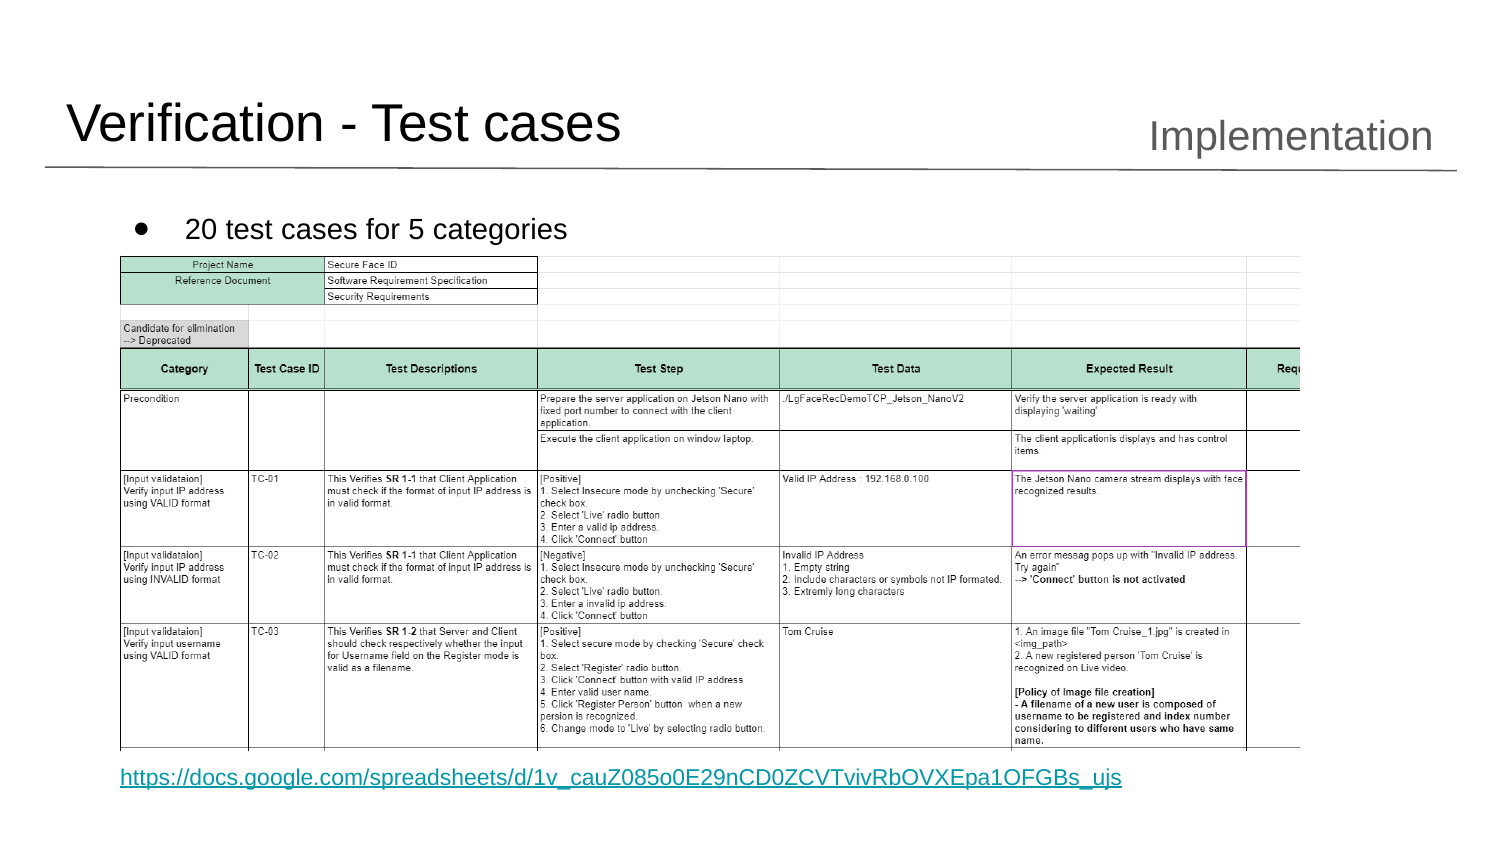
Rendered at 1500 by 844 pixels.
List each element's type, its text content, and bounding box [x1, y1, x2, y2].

text_box Implementation [821, 94, 1449, 175]
picture [120, 254, 1301, 751]
text_box 20 test cases for 5 categories [94, 195, 1415, 260]
title Verification - Test cases [51, 72, 1449, 167]
text_box https://docs.google.com/spreadsheets/d/1v_cauZ085o0E29nCD0ZCVTvivRbOVXEpa1OFGBs_ujs [105, 748, 1415, 804]
